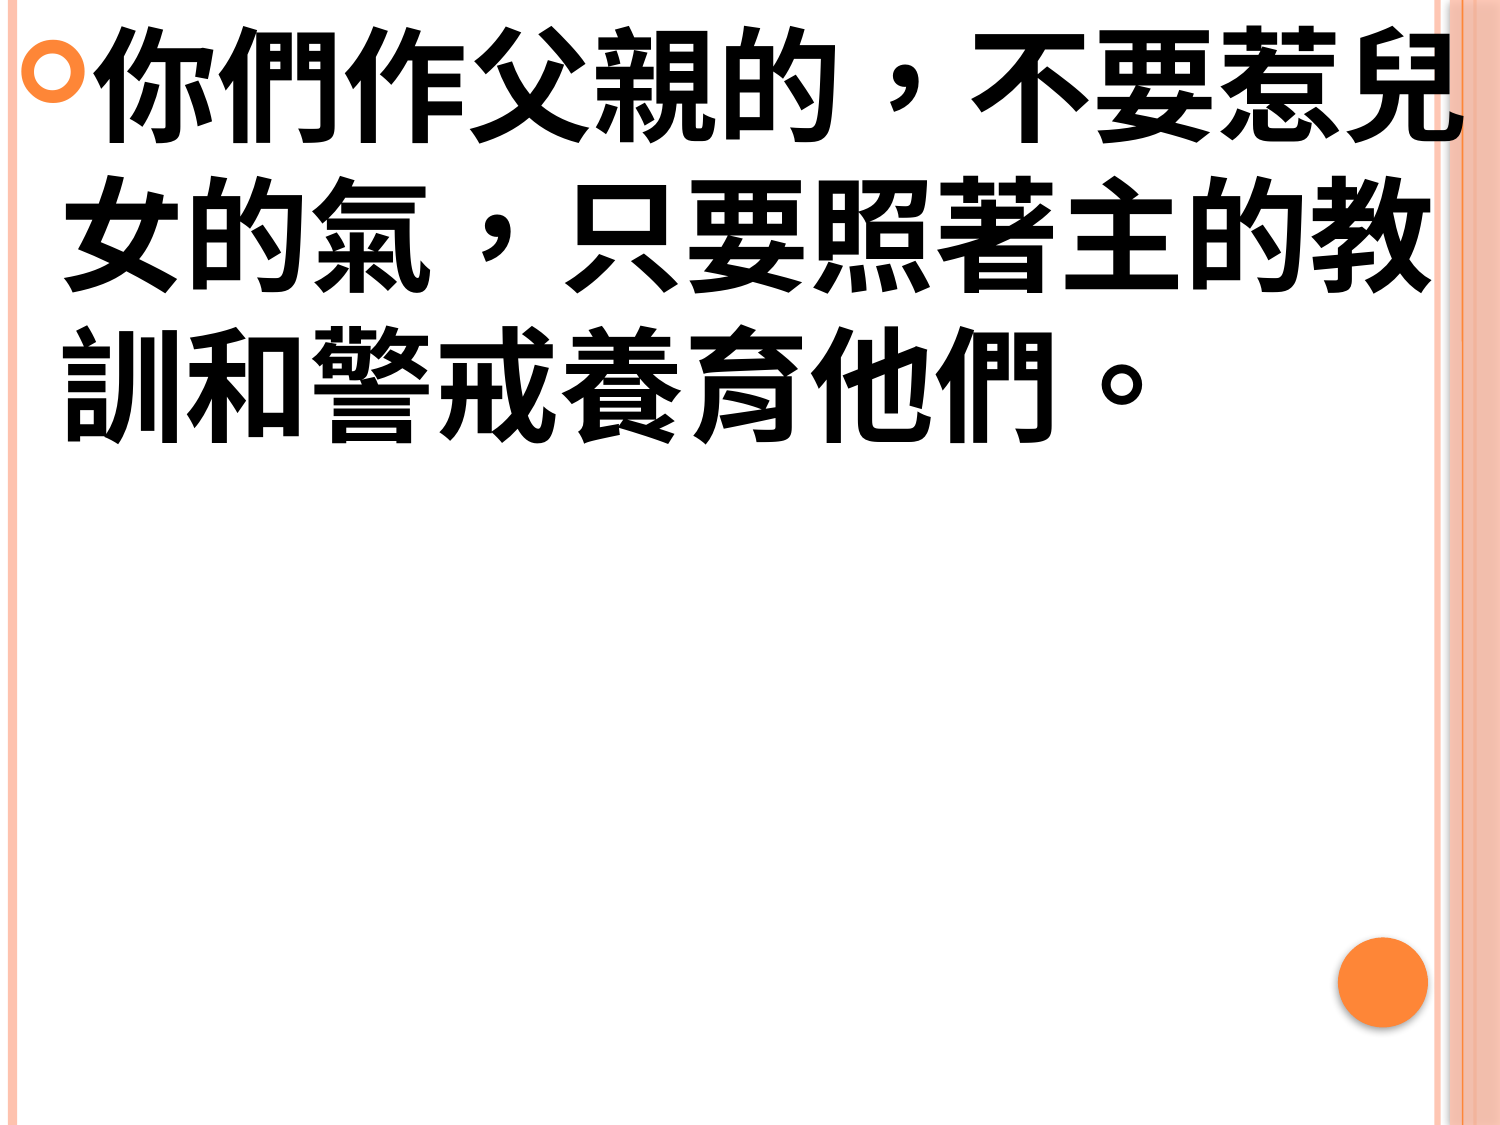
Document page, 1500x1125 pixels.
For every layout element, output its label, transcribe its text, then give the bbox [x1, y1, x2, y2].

list 你們作父親的，不要惹兒女的氣，只要照著主的教訓和警戒養育他們。 [0, 0, 1500, 1125]
